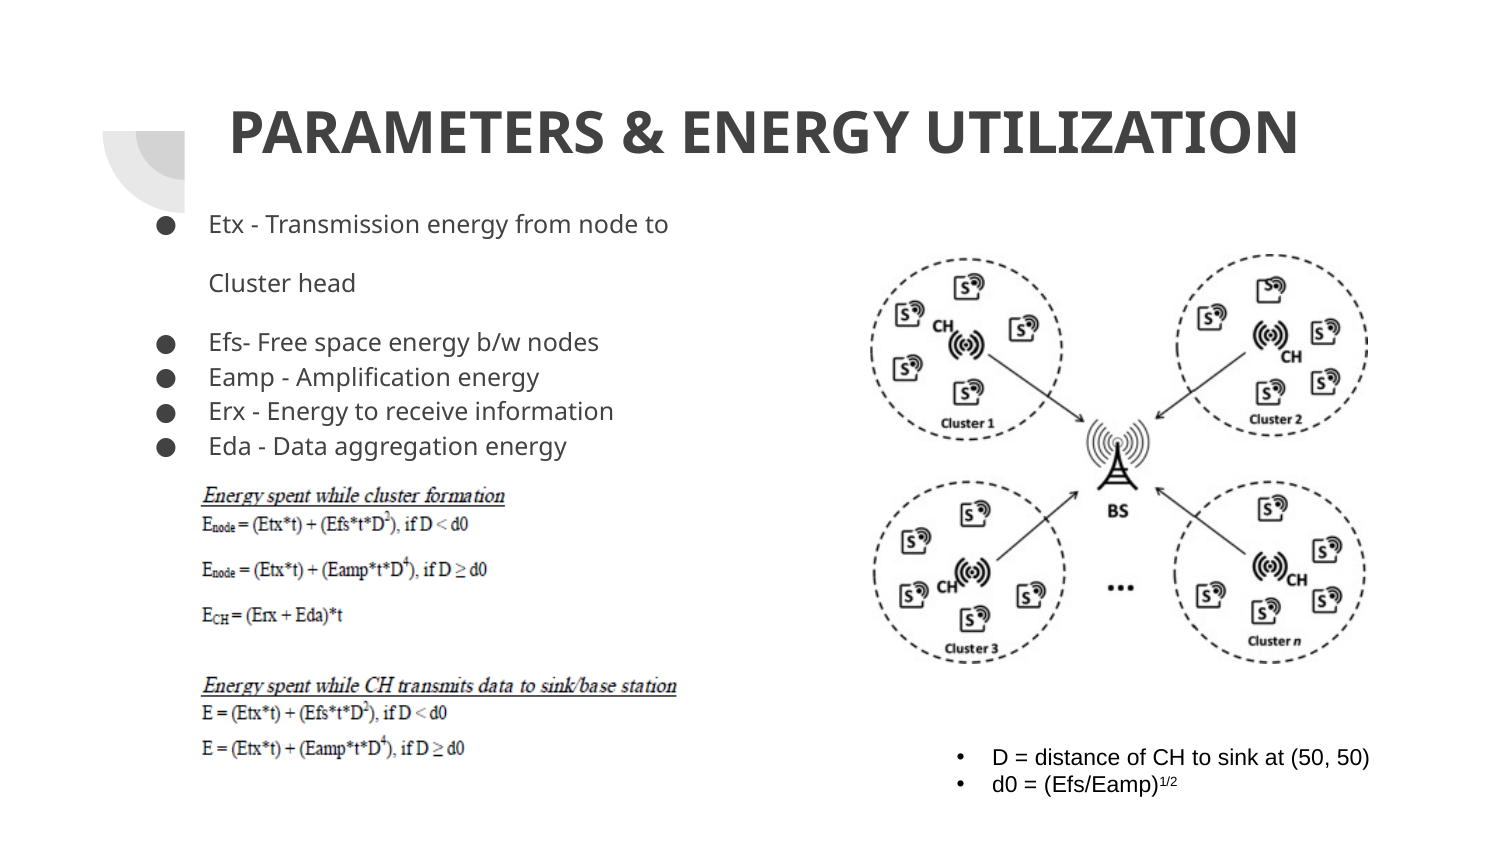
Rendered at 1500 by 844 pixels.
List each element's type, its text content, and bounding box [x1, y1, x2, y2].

text_box D = distance of CH to sink at (50, 50) d0 = (Efs/Eamp)1/2 [941, 735, 1429, 840]
picture [171, 477, 700, 783]
picture [870, 254, 1368, 664]
title PARAMETERS & ENERGY UTILIZATION [213, 80, 1368, 188]
list Etx - Transmission energy from node to Cluster head Efs- Free space energy b/w nodes Eamp - Amplification energy Erx - Energy to receive information Eda - Data aggregation energy [118, 188, 1368, 744]
